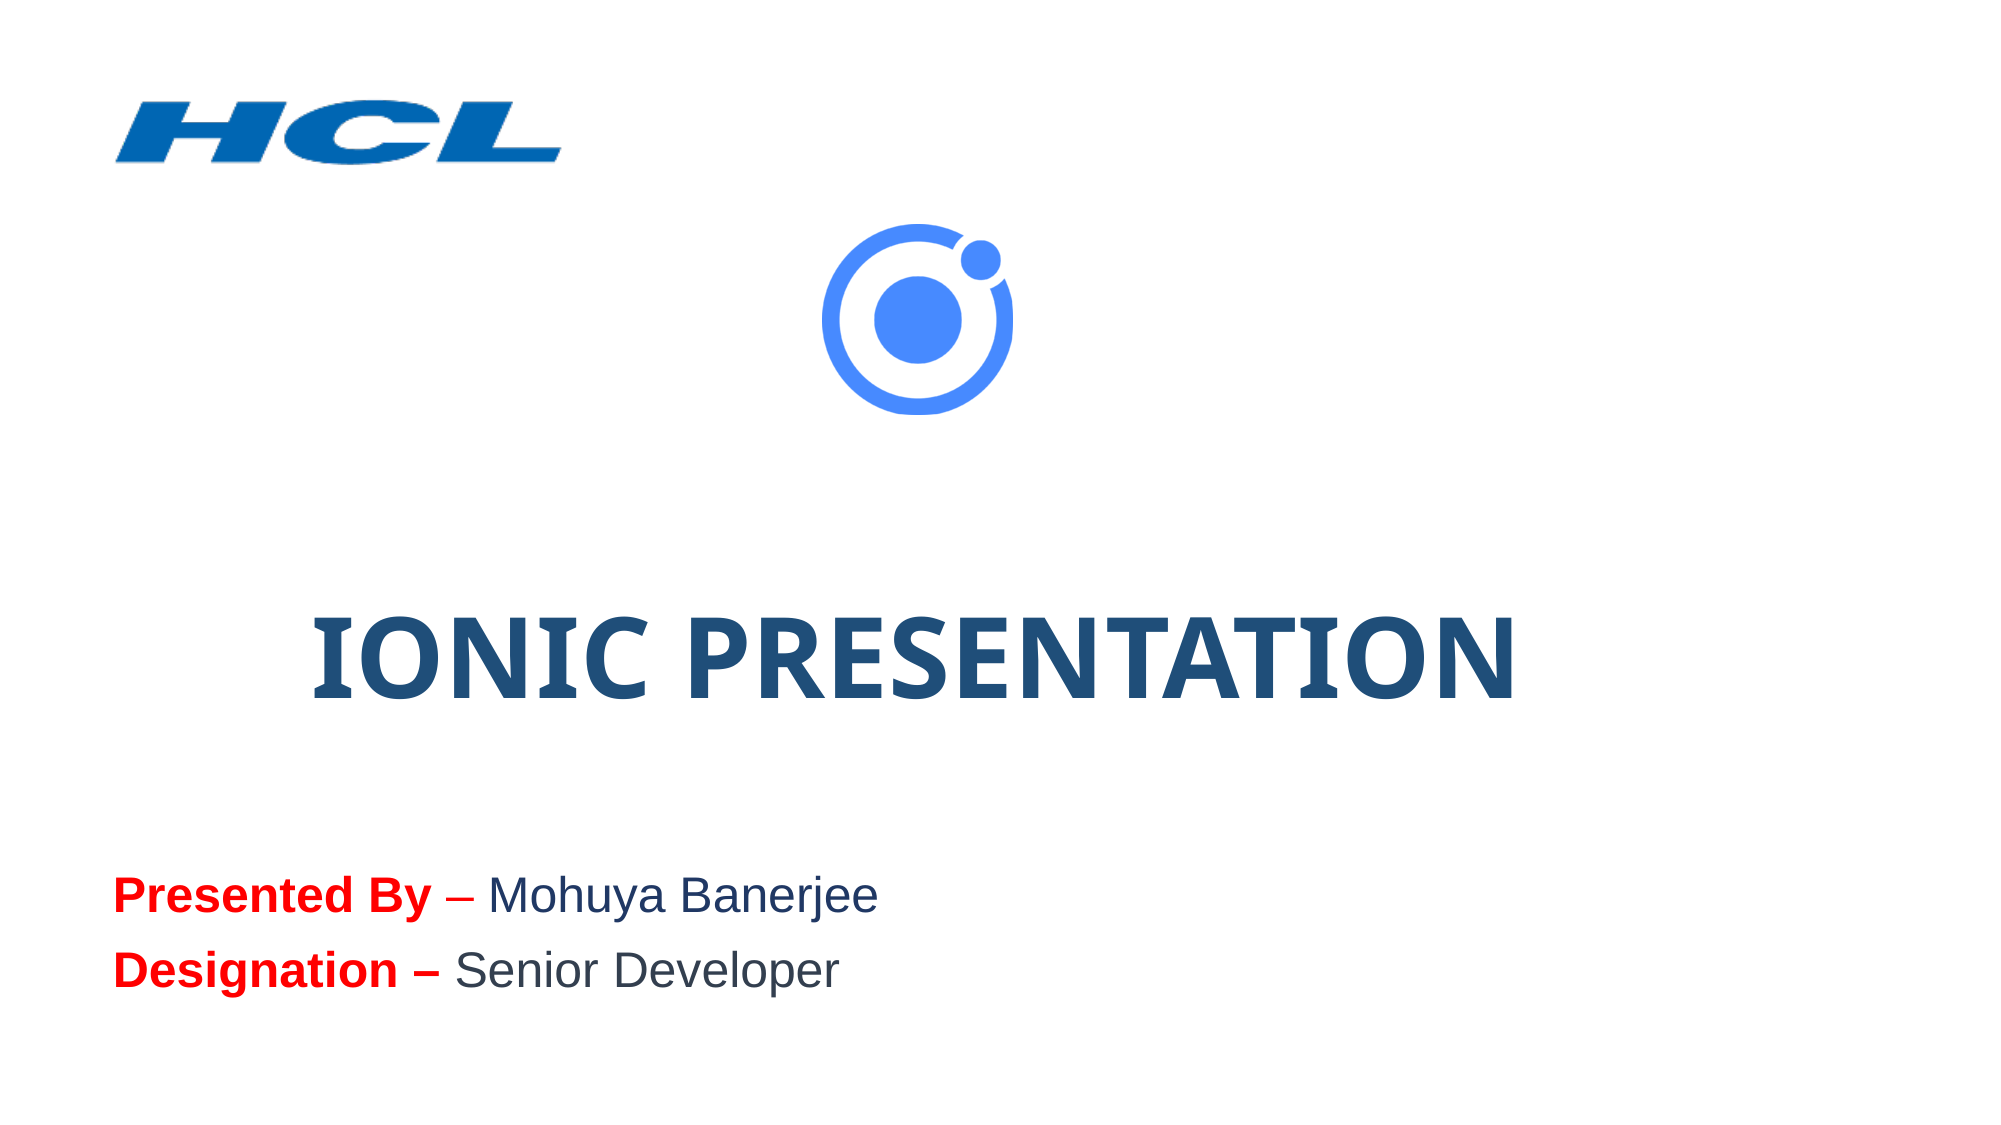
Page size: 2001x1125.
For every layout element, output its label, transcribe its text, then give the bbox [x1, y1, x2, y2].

picture [822, 224, 1013, 415]
subtitle Presented By – Mohuya Banerjee Designation – Senior Developer [97, 781, 1500, 1049]
title IONIC PRESENTATION [249, 420, 1585, 731]
picture [0, 36, 688, 228]
